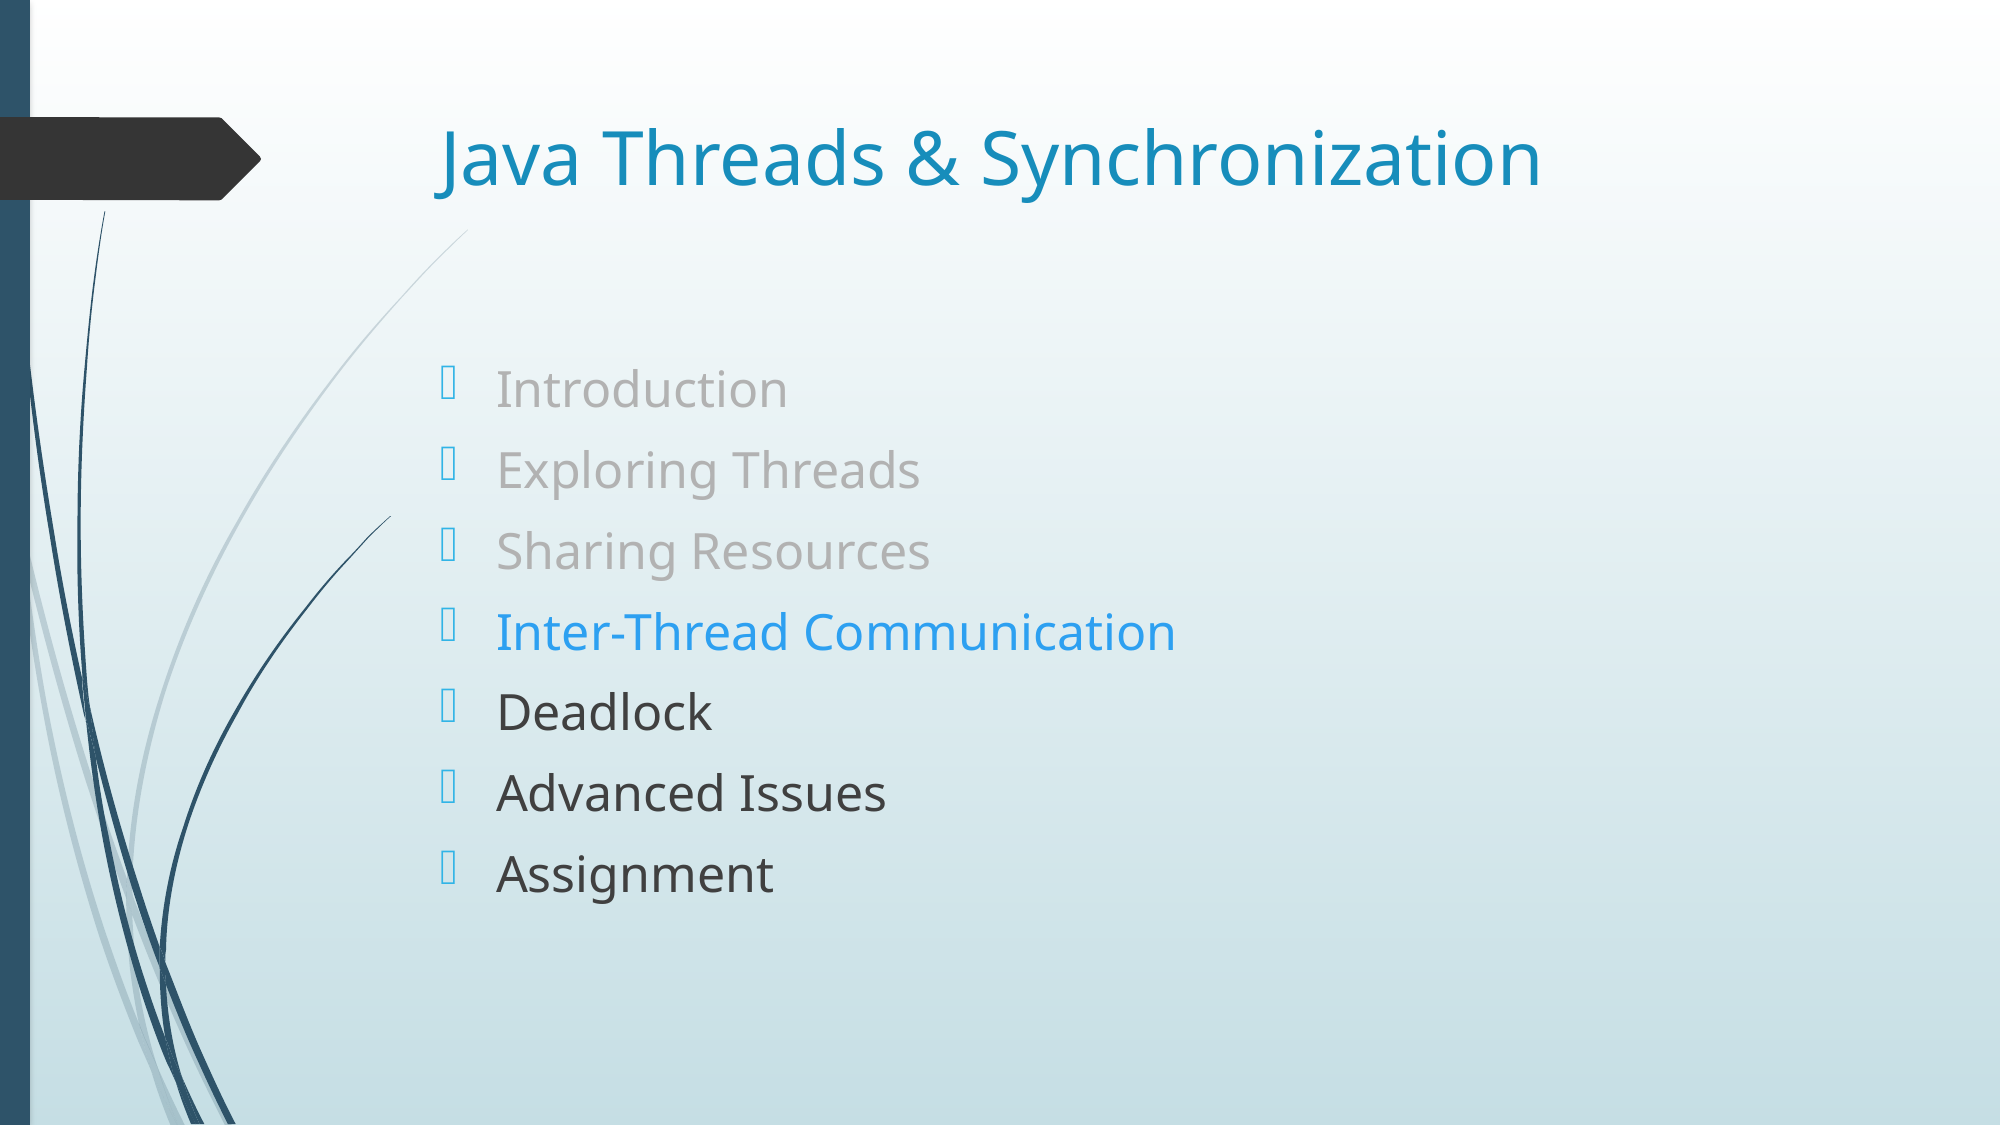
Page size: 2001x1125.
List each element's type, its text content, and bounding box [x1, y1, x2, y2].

title Java Threads & Synchronization [425, 102, 1888, 313]
list Introduction Exploring Threads Sharing Resources Inter-Thread Communication Deadlock Advanced Issues Assignment [424, 350, 1888, 988]
